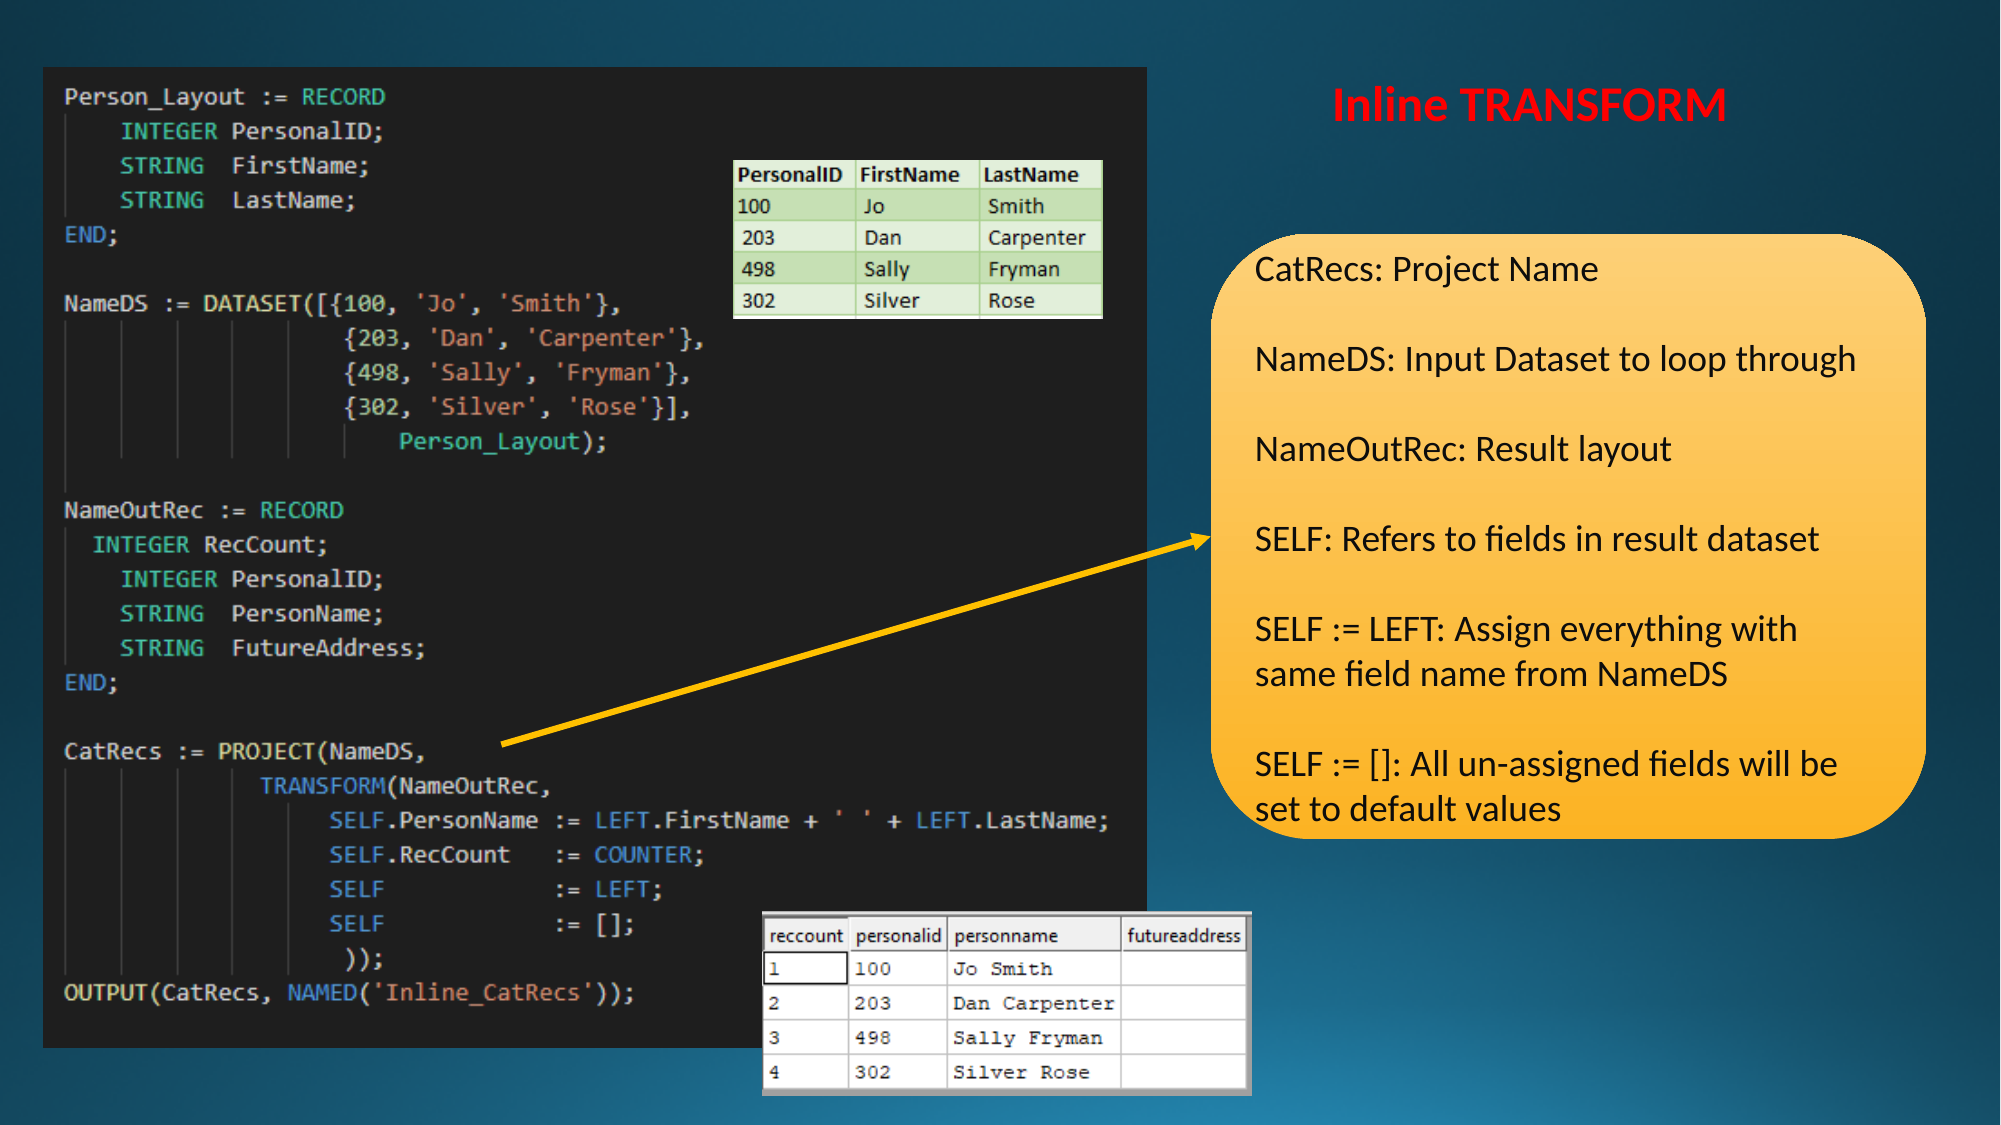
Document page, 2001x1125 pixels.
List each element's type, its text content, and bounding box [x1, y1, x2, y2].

picture [0, 0, 2001, 1125]
text_box Inline TRANSFORM [1317, 64, 1927, 140]
text_box CatRecs: Project Name NameDS: Input Dataset to loop through NameOutRec: Result layout SELF: Refers to fields in result dataset SELF := LEFT: Assign everything with same field name from NameDS SELF := []: All un-assigned fields will be set to default values [1210, 233, 1927, 840]
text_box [501, 536, 1211, 745]
